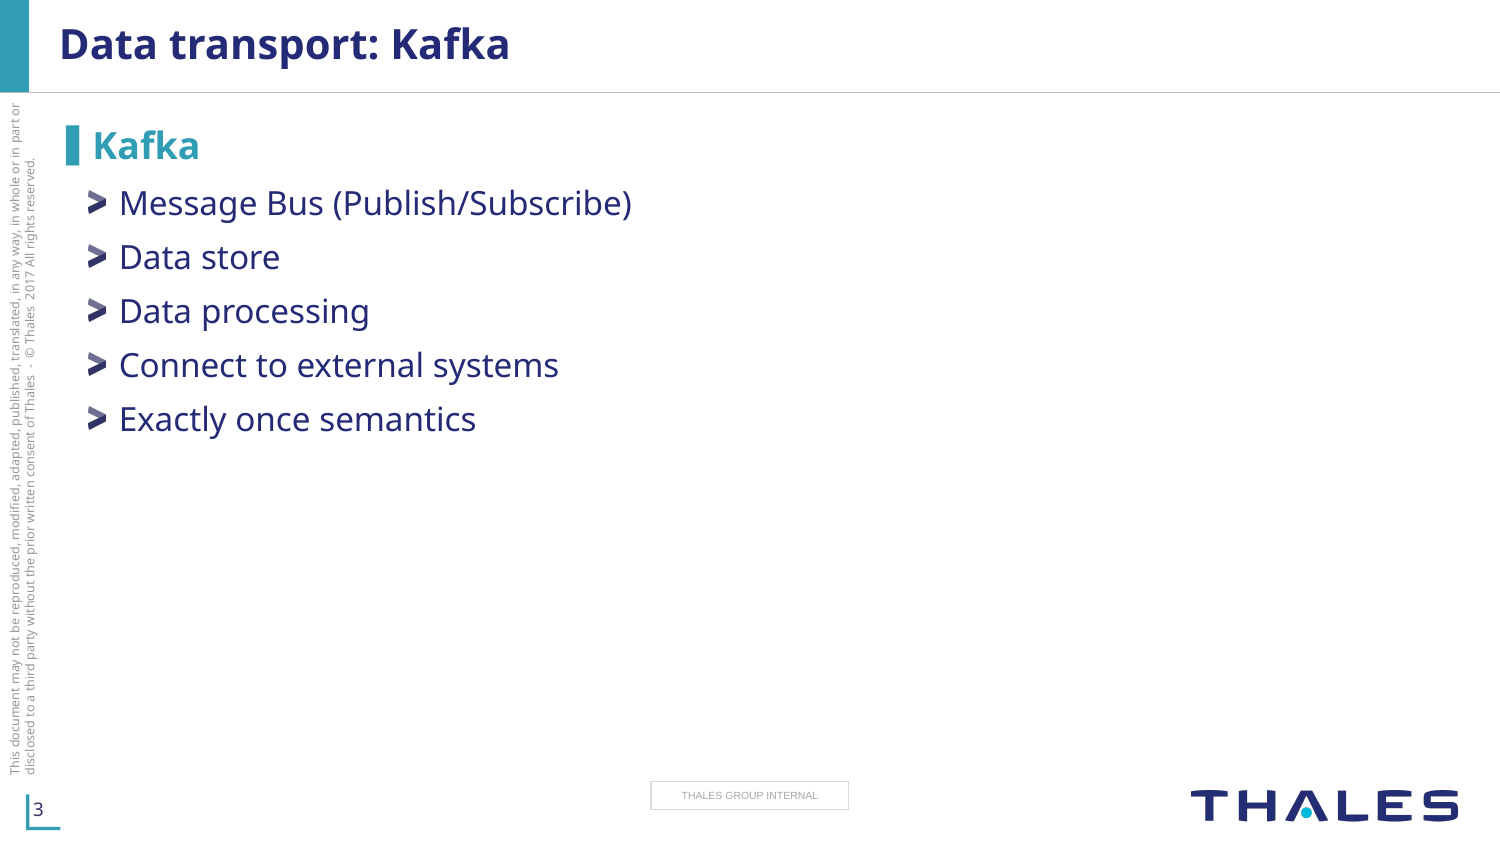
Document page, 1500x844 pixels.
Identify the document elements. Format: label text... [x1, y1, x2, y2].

picture [1183, 778, 1467, 833]
picture [88, 190, 106, 214]
list Kafka Message Bus (Publish/Subscribe) Data store Data processing Connect to external systems Exactly once semantics [29, 114, 1467, 760]
title Data transport: Kafka [43, 0, 1467, 93]
picture [88, 244, 106, 268]
picture [88, 406, 106, 430]
picture [88, 298, 106, 322]
picture [88, 352, 106, 376]
